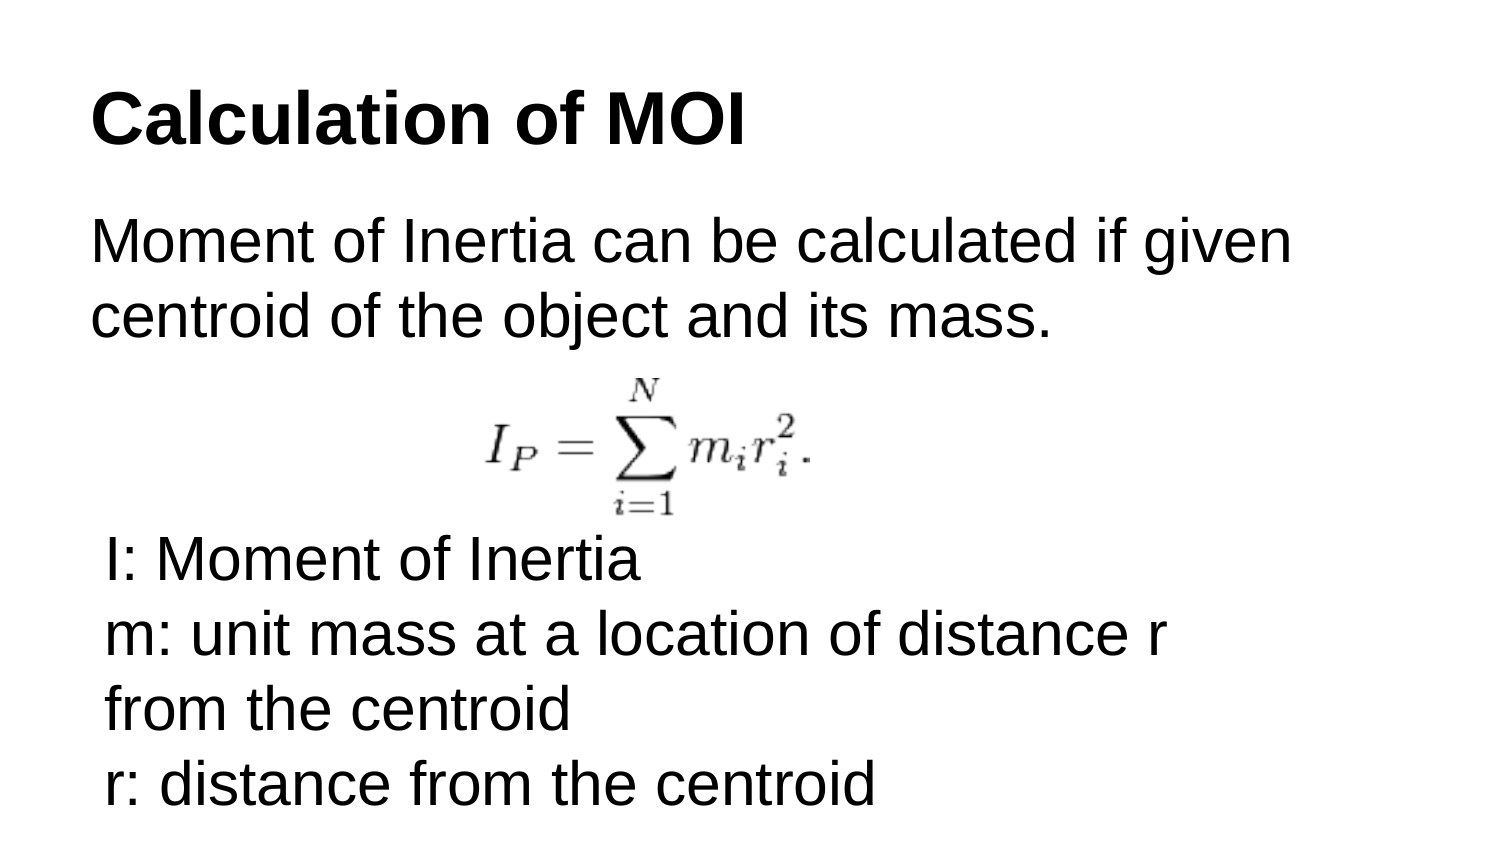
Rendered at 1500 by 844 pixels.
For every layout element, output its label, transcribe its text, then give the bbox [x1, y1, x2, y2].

title Calculation of MOI [75, 33, 1425, 175]
list Moment of Inertia can be calculated if given centroid of the object and its mass. [75, 185, 1425, 379]
text_box I: Moment of Inertia m: unit mass at a location of distance r from the centroid r: distance from the centroid [89, 503, 1283, 805]
picture [483, 377, 810, 519]
